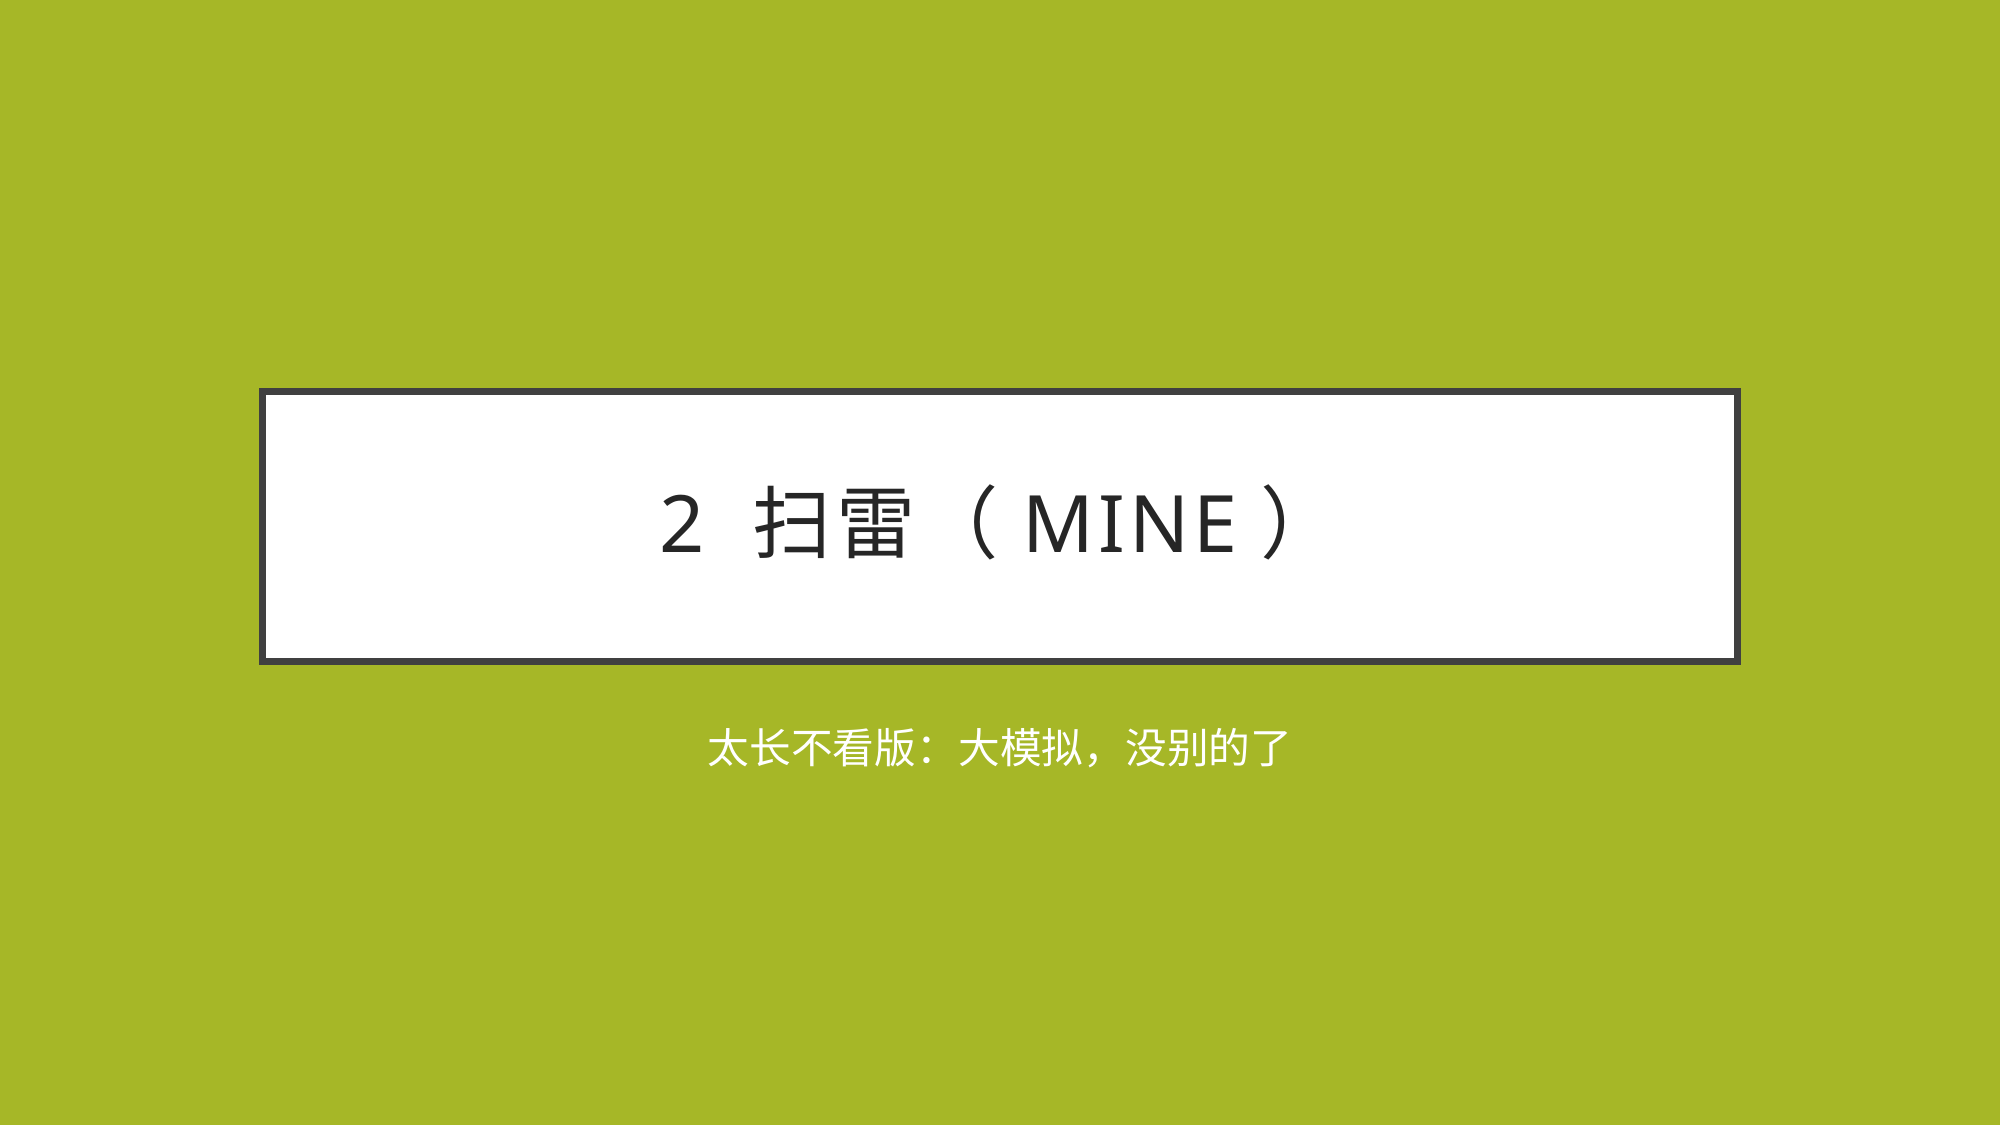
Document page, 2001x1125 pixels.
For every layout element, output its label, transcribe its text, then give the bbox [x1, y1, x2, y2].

list 太长不看版：大模拟，没别的了 [442, 713, 1558, 922]
title 2 扫雷（mine） [259, 388, 1741, 665]
